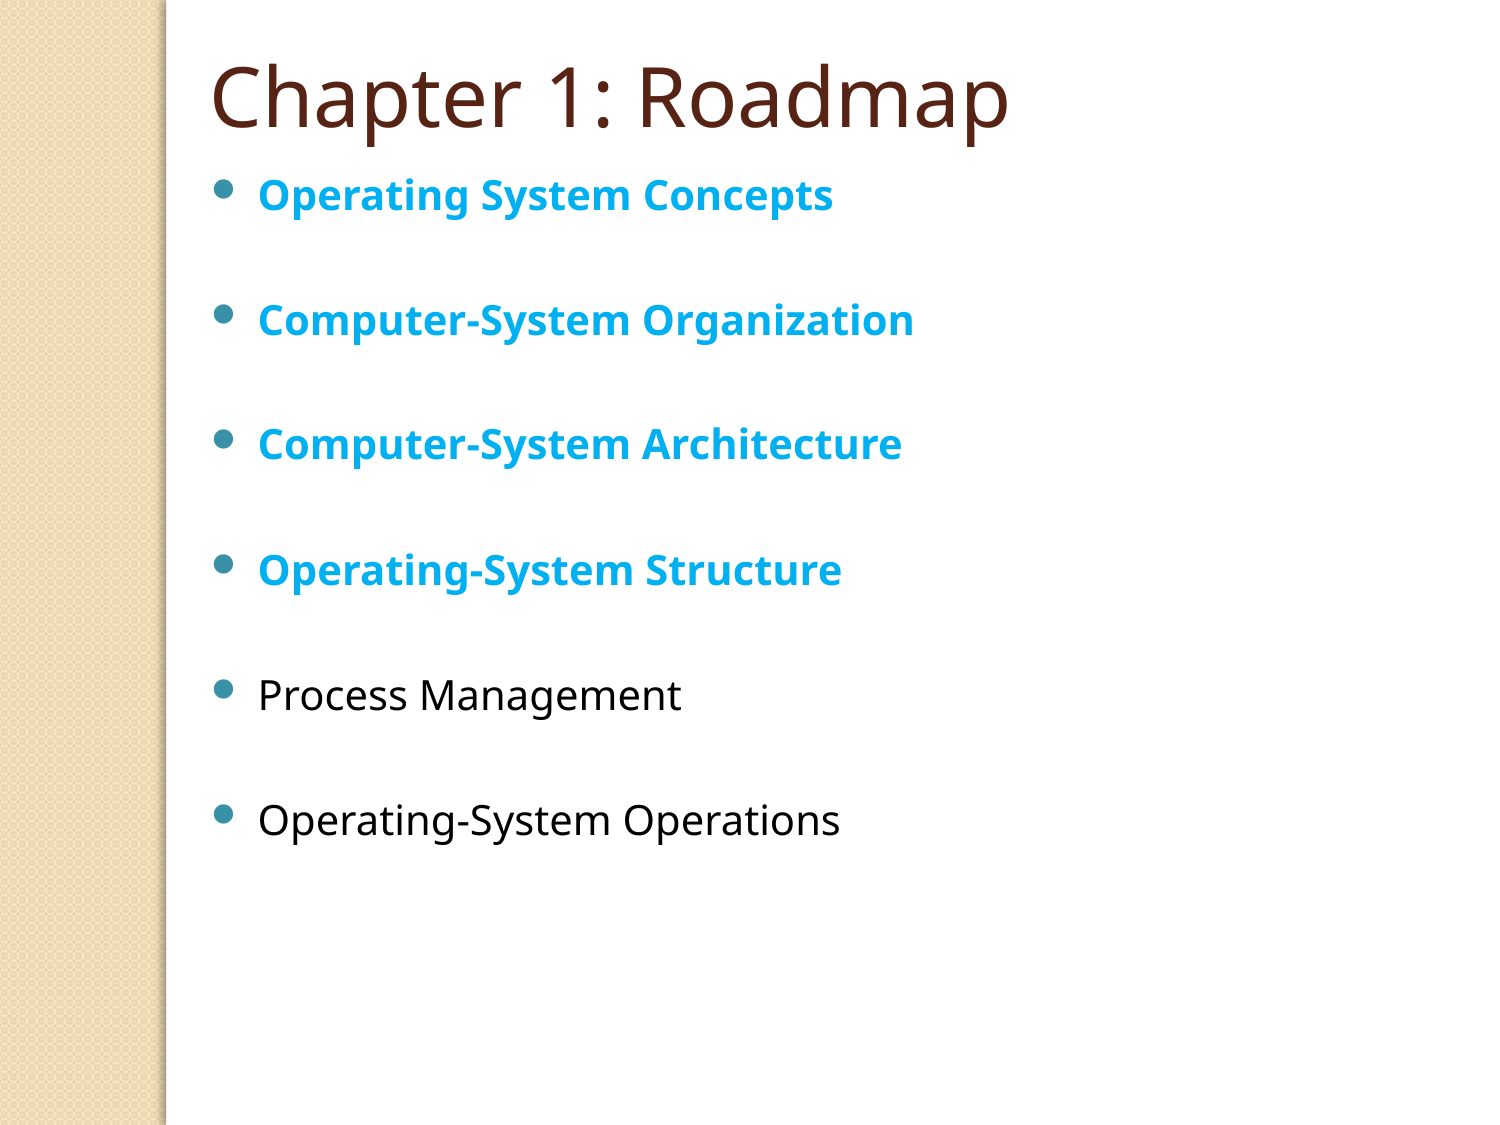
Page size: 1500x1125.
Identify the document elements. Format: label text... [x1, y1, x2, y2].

list Operating System Concepts Computer-System Organization Computer-System Architecture Operating-System Structure Process Management Operating-System Operations [183, 160, 1466, 953]
title Chapter 1: Roadmap [194, 0, 1425, 160]
